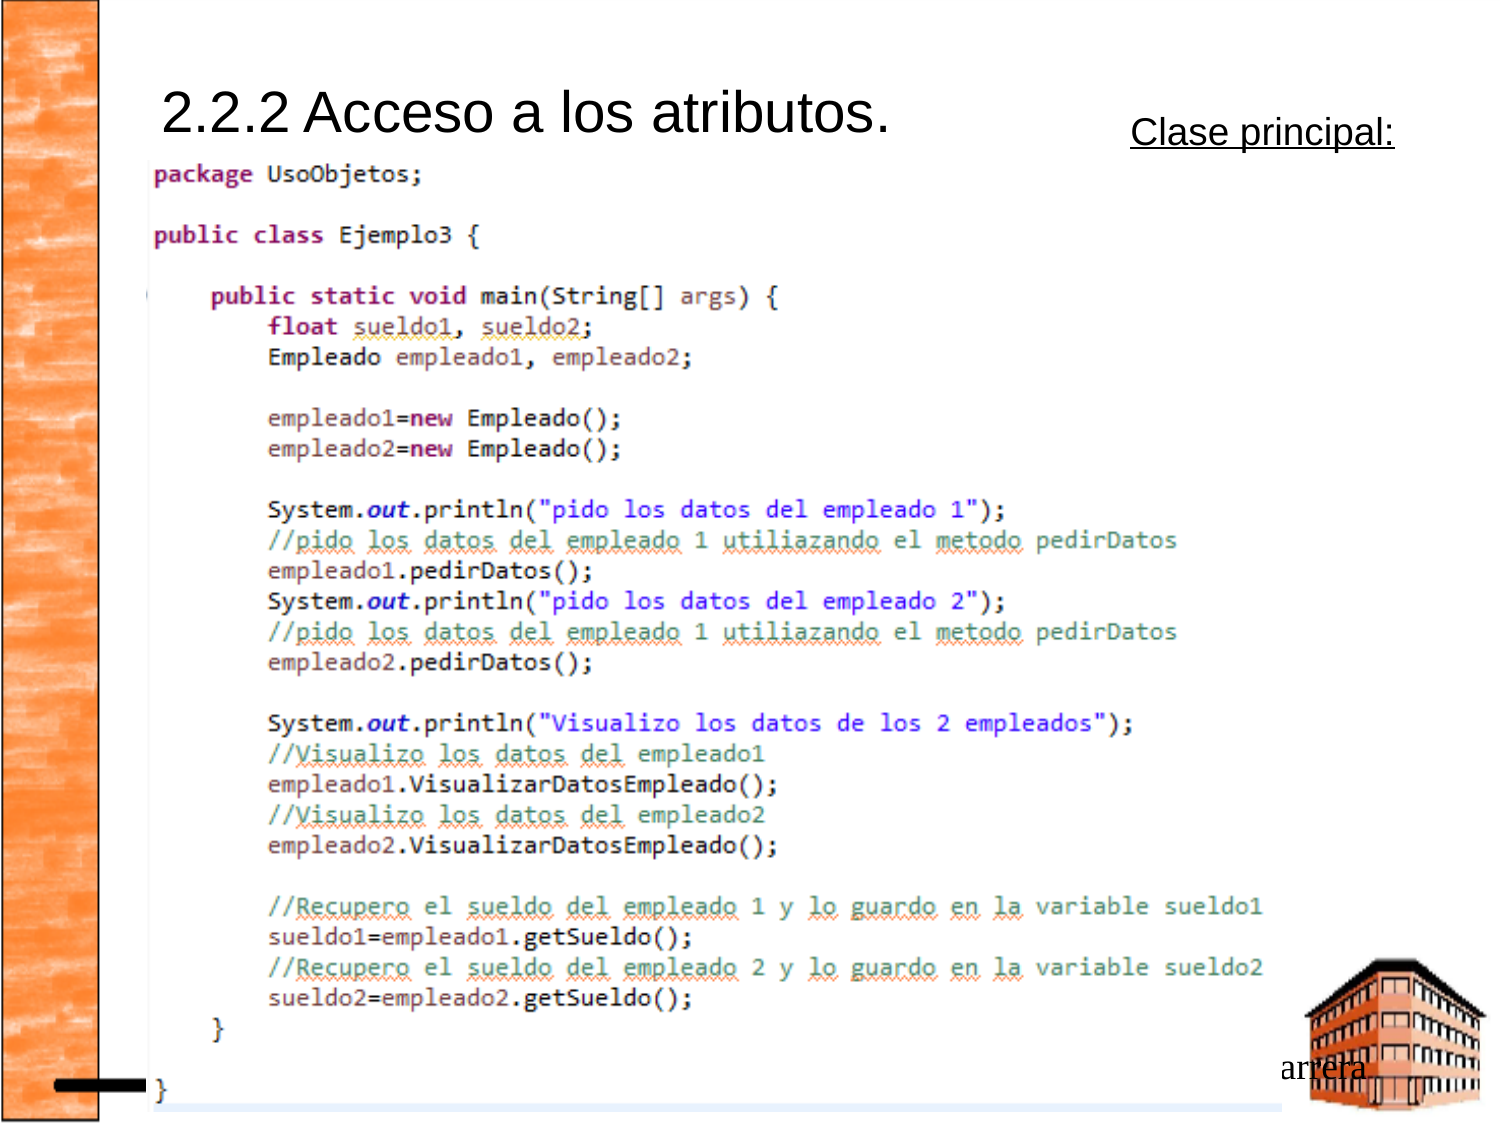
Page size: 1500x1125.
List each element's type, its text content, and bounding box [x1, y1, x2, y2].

list Clase principal: [1111, 66, 1457, 161]
title 2.2.2 Acceso a los atributos. [146, 42, 1458, 185]
picture [0, 0, 1500, 1125]
